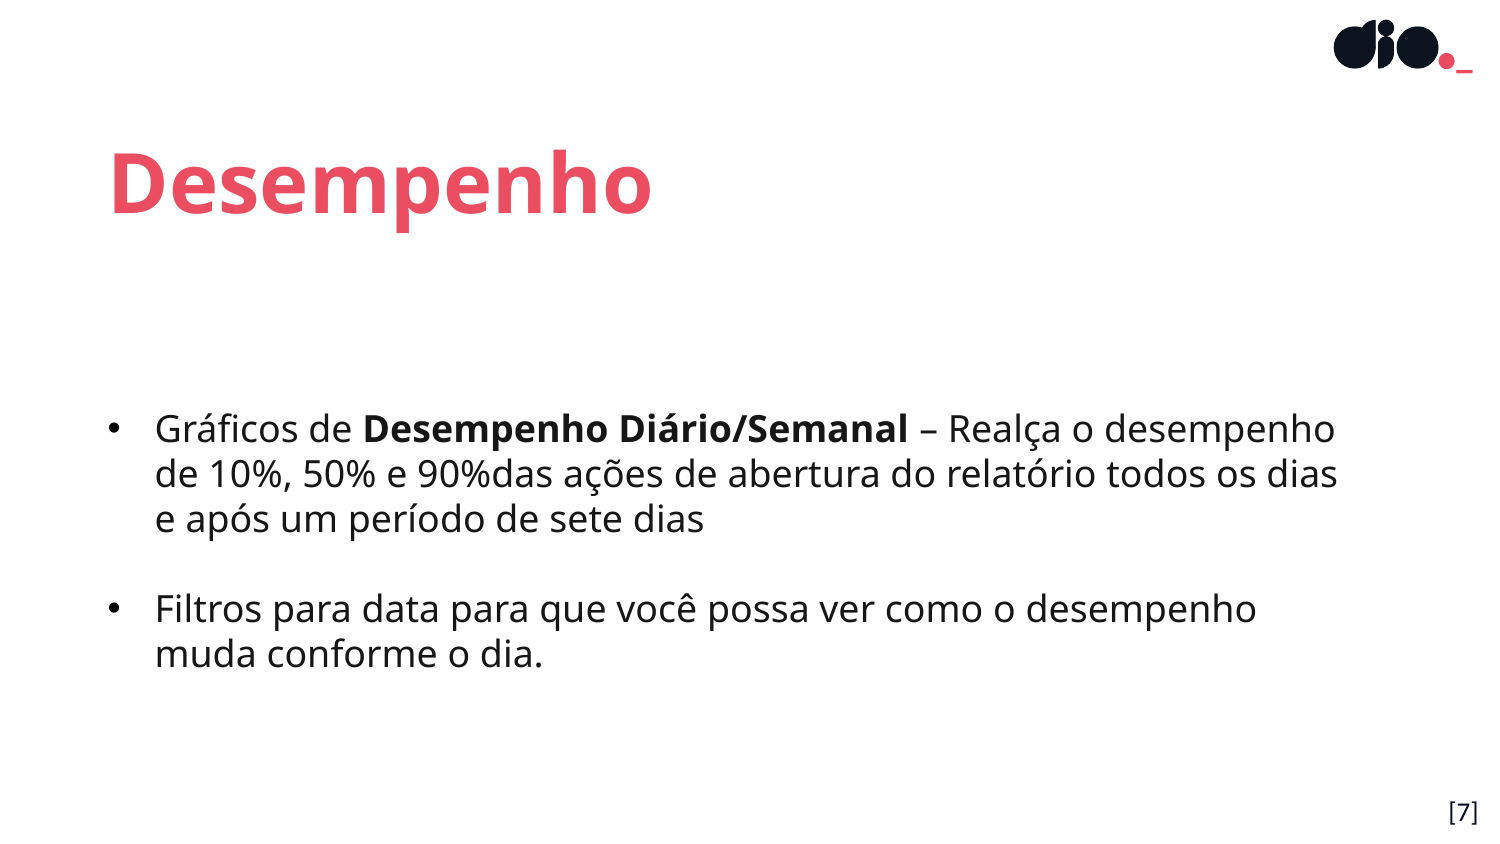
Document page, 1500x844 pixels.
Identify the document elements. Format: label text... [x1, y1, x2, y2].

text_box Desempenho [92, 104, 1408, 243]
text_box Gráficos de Desempenho Diário/Semanal – Realça o desempenho de 10%, 50% e 90%das ações de abertura do relatório todos os dias e após um período de sete dias Filtros para data para que você possa ver como o desempenho muda conforme o dia. [92, 340, 1366, 740]
picture [1333, 19, 1473, 74]
slide_number [7] [1403, 779, 1494, 844]
